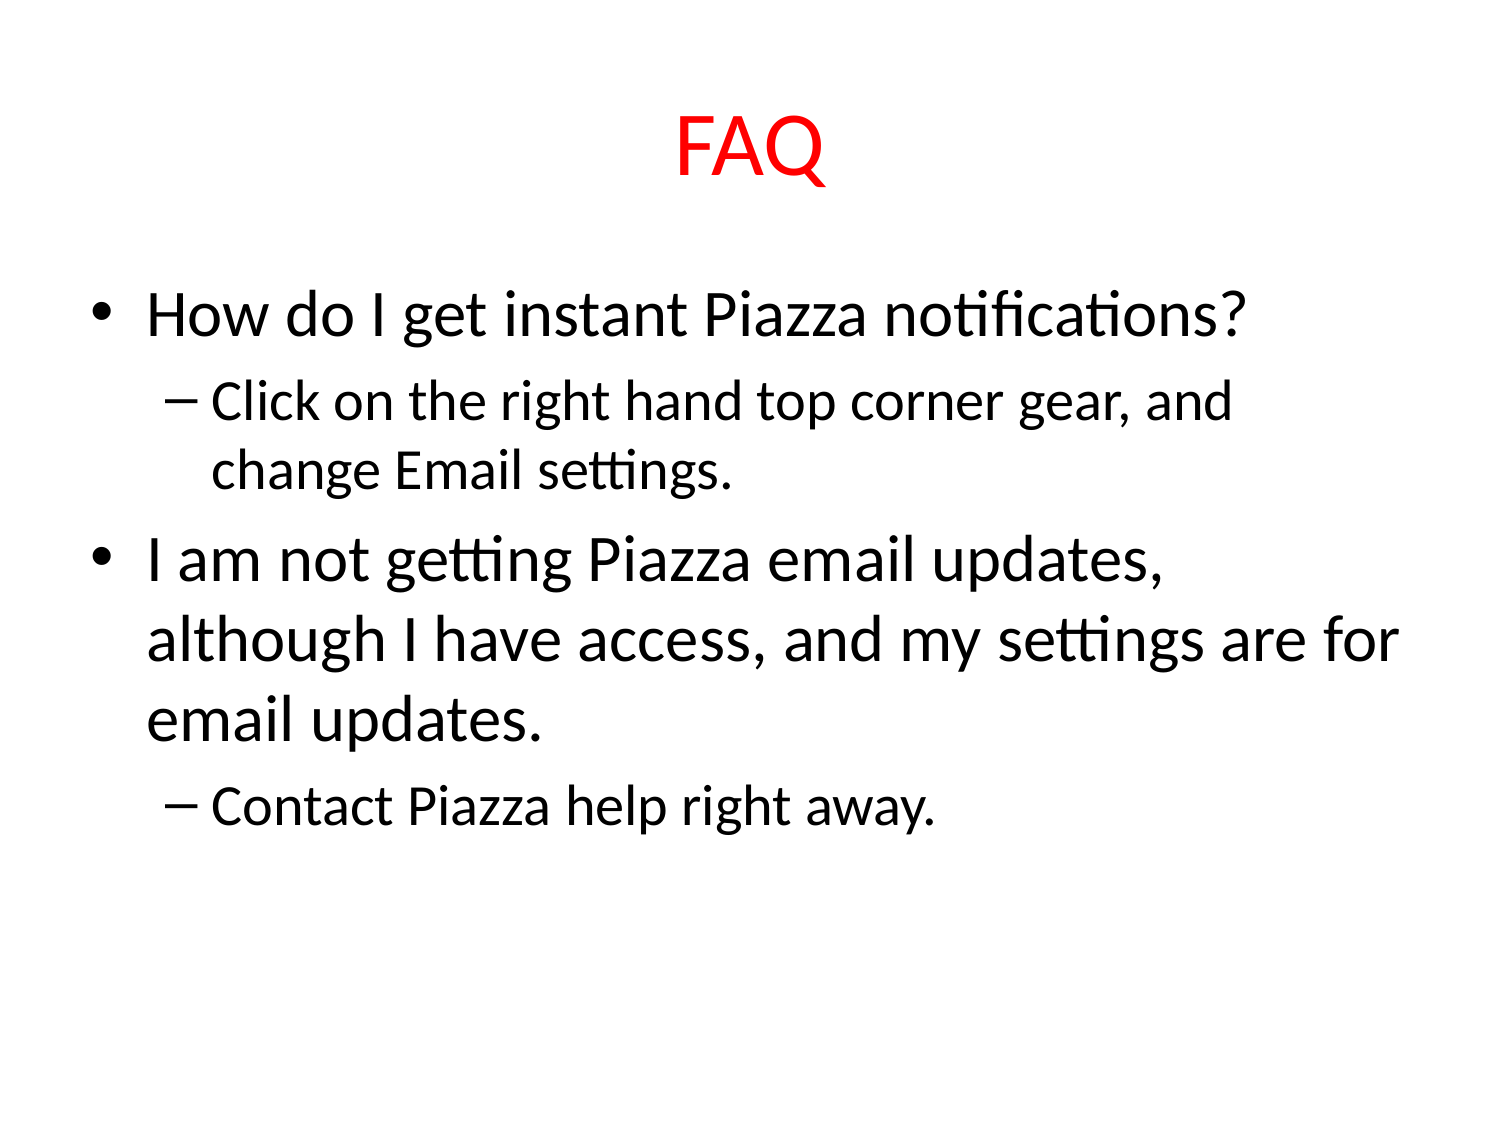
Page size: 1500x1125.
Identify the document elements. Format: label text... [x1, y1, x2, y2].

title FAQ [75, 45, 1425, 233]
list How do I get instant Piazza notifications? Click on the right hand top corner gear, and change Email settings. I am not getting Piazza email updates, although I have access, and my settings are for email updates. Contact Piazza help right away. [75, 262, 1425, 1005]
